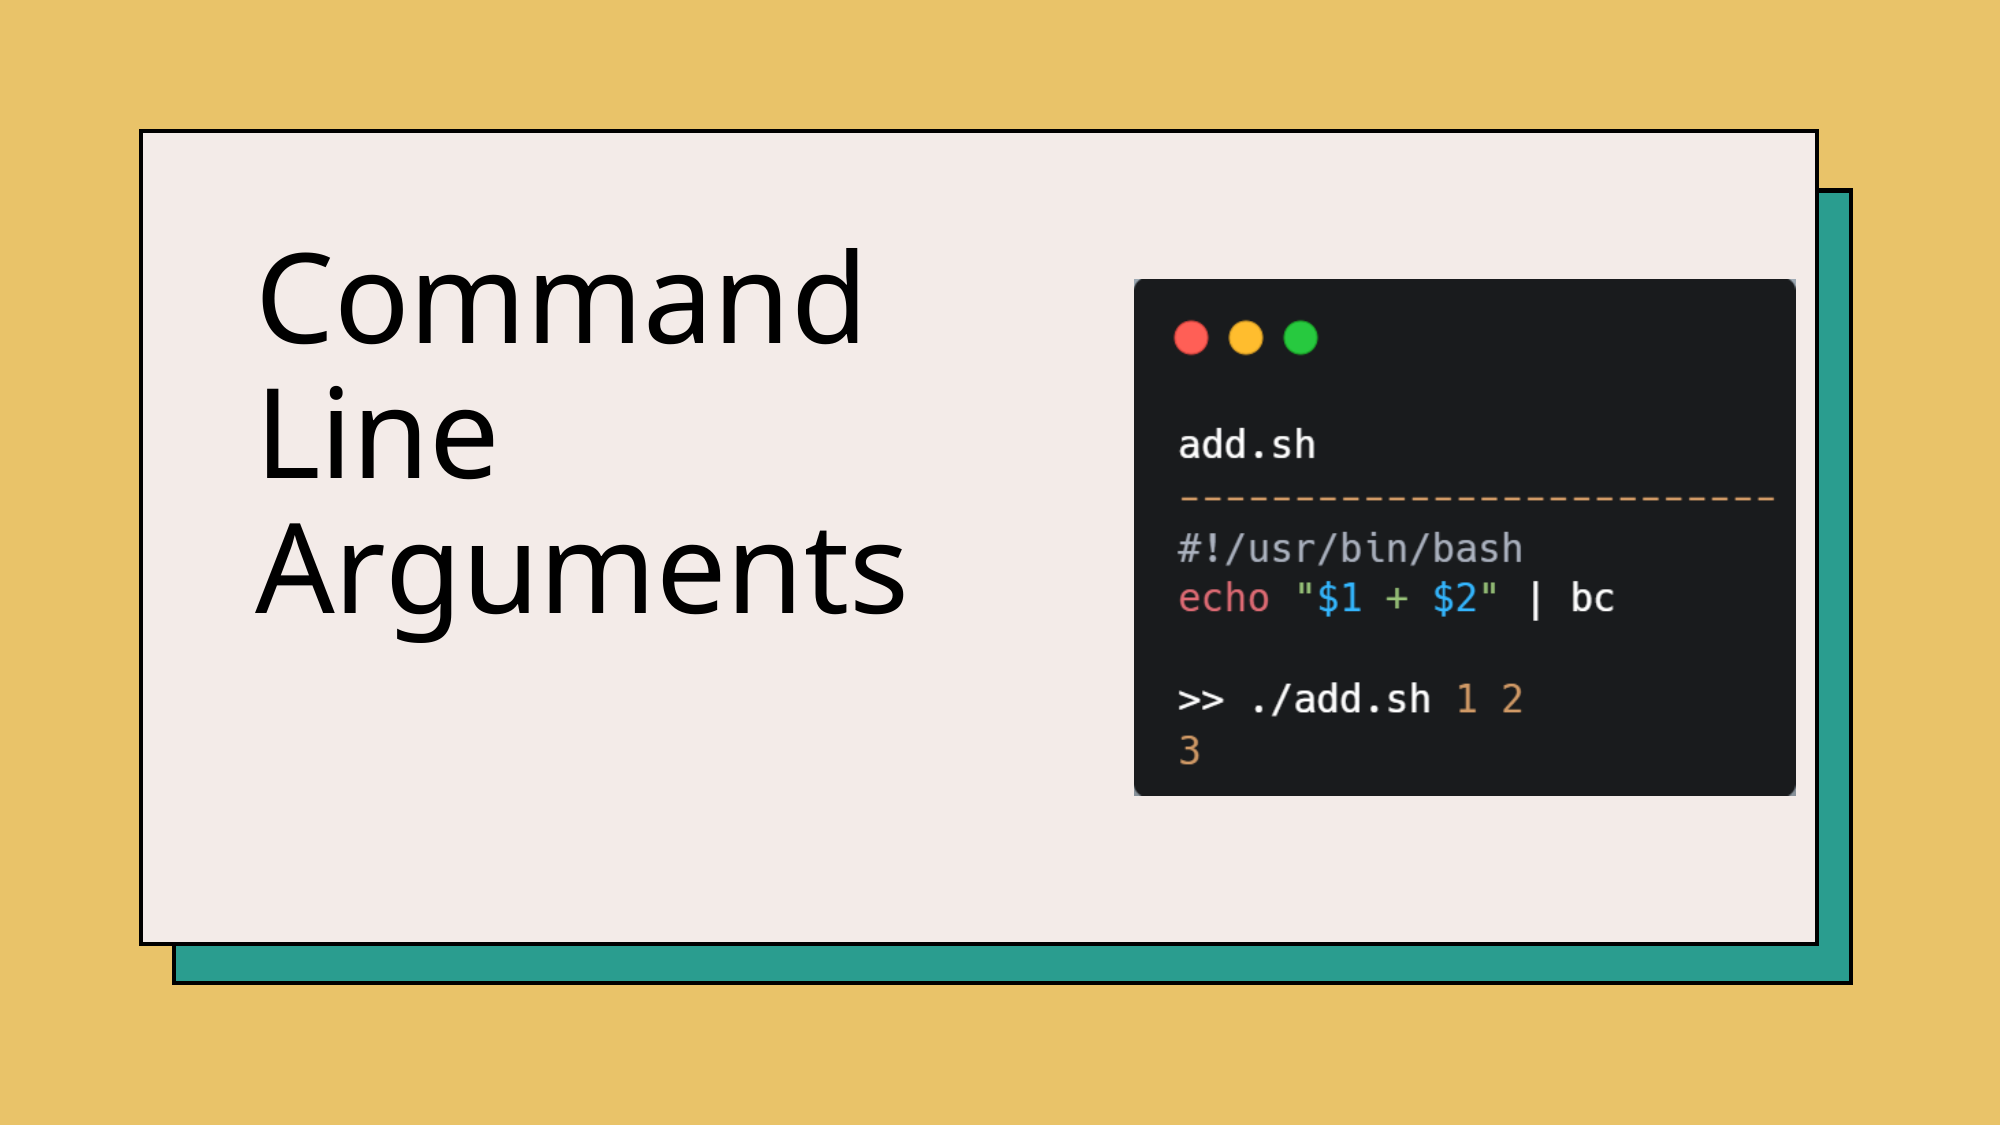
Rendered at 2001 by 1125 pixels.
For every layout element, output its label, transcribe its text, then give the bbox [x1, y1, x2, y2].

picture [1134, 133, 1818, 942]
title Command Line Arguments [240, 367, 1040, 648]
